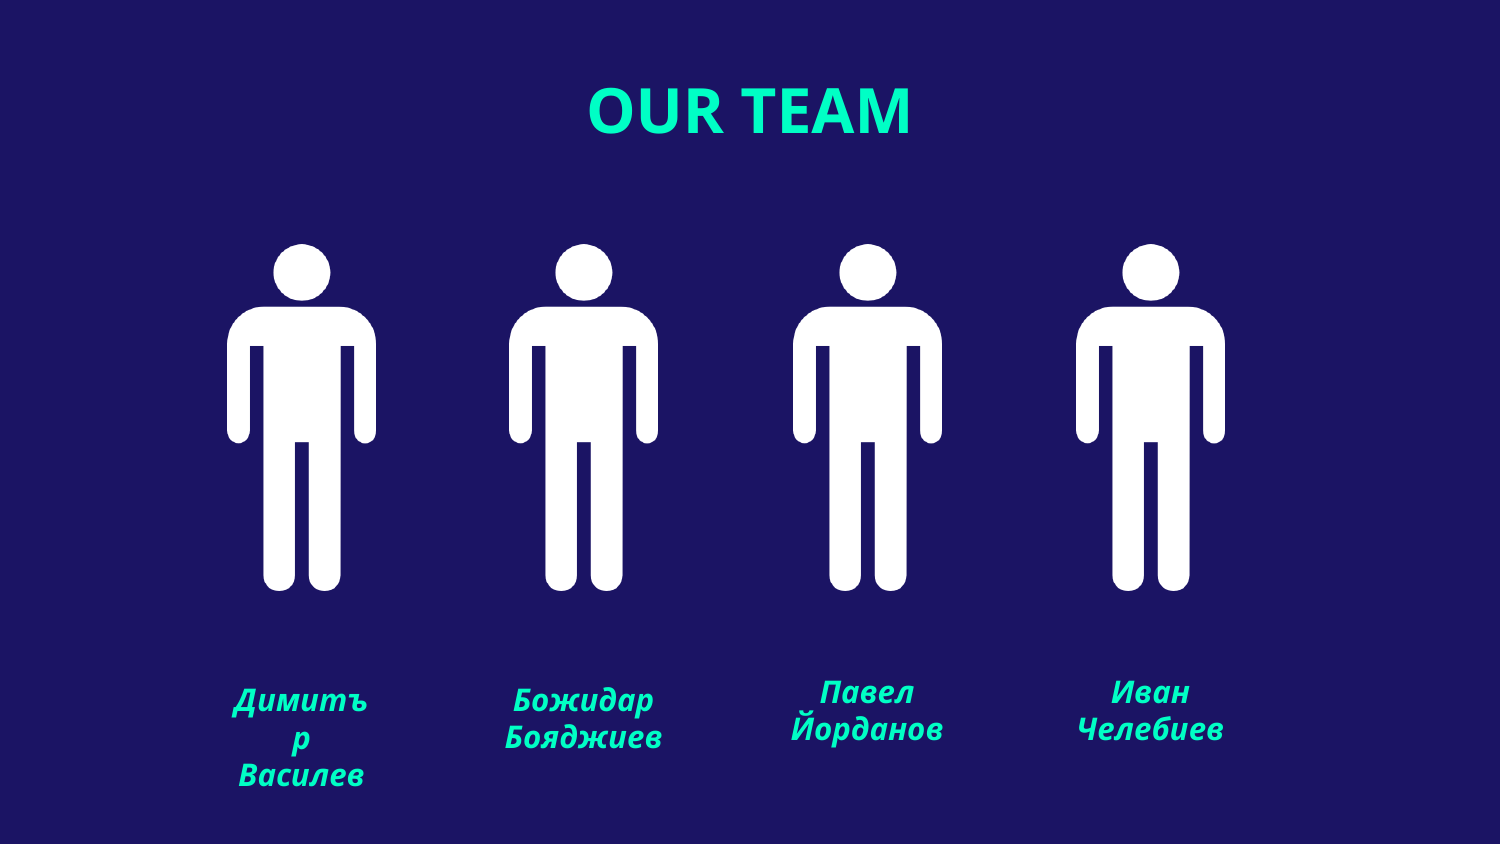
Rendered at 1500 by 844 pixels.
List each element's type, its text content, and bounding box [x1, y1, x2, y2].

picture [1076, 243, 1225, 591]
text_box Димитър Василев [213, 673, 390, 801]
text_box Иван Челебиев [1052, 664, 1249, 755]
picture [792, 243, 942, 591]
picture [509, 243, 658, 591]
text_box Божидар Бояджиев [482, 672, 685, 763]
title OUR TEAM [209, 56, 1291, 166]
picture [227, 243, 376, 591]
text_box Павел Йорданов [766, 664, 969, 755]
